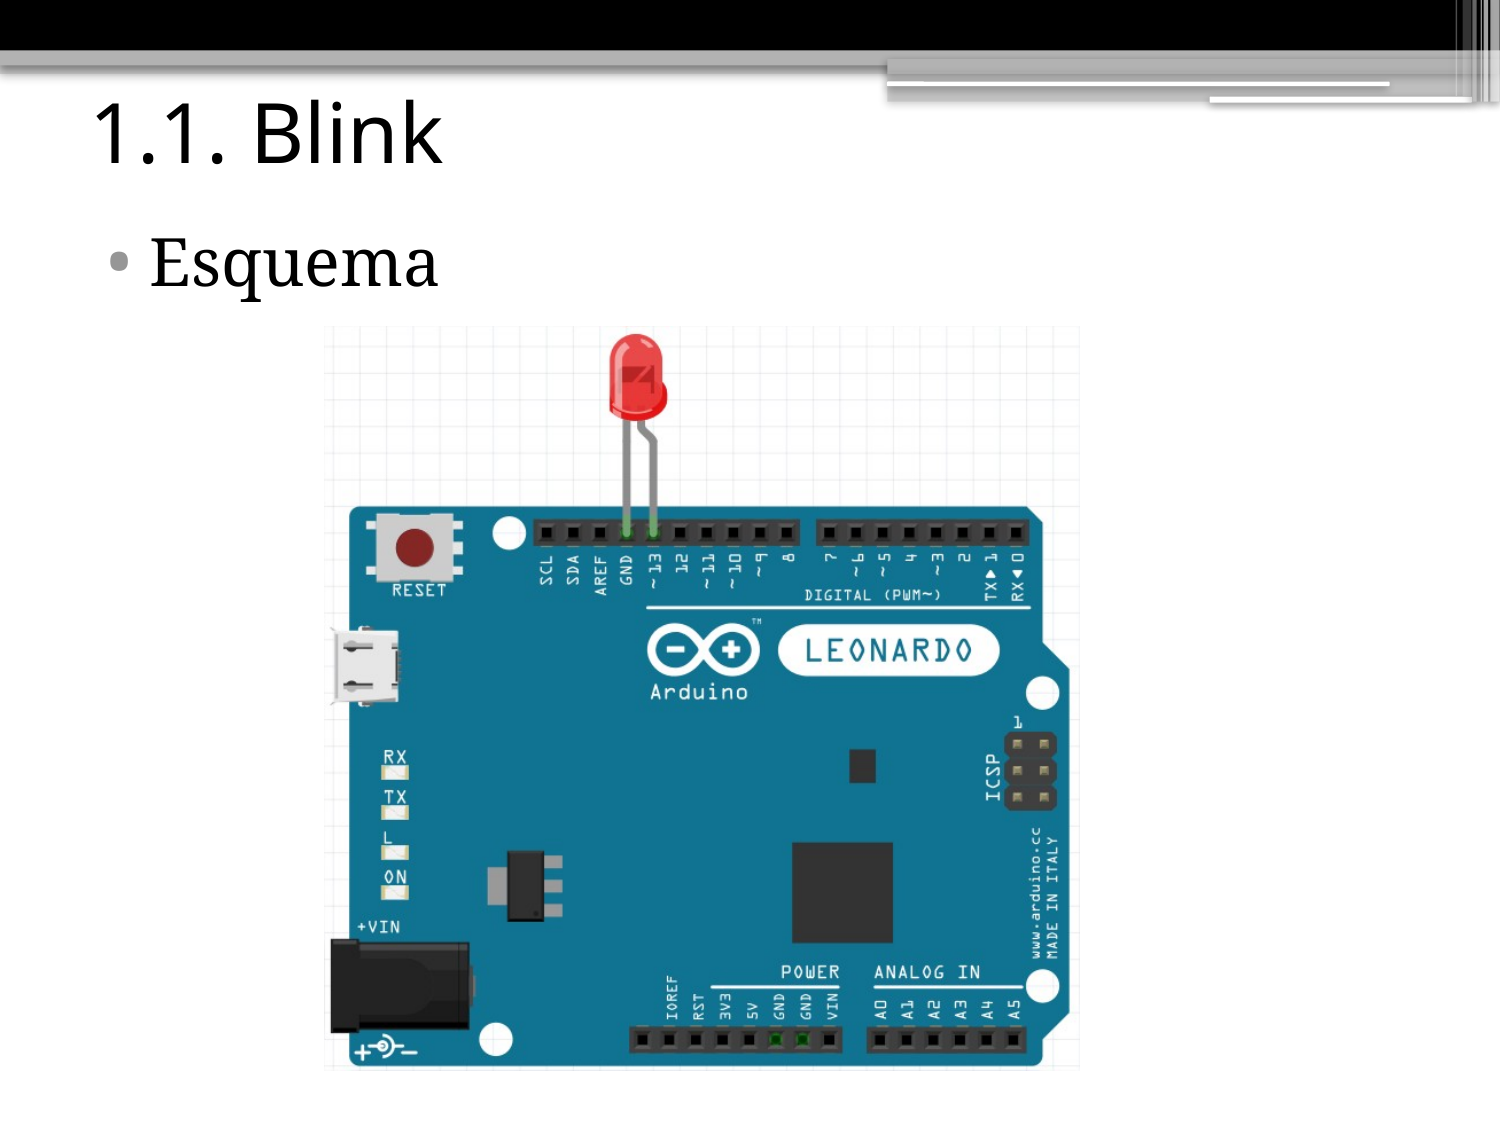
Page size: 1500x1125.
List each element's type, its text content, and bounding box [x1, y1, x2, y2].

title 1.1. Blink [75, 42, 1425, 218]
picture [324, 326, 1080, 1071]
list Esquema [75, 211, 1471, 1094]
